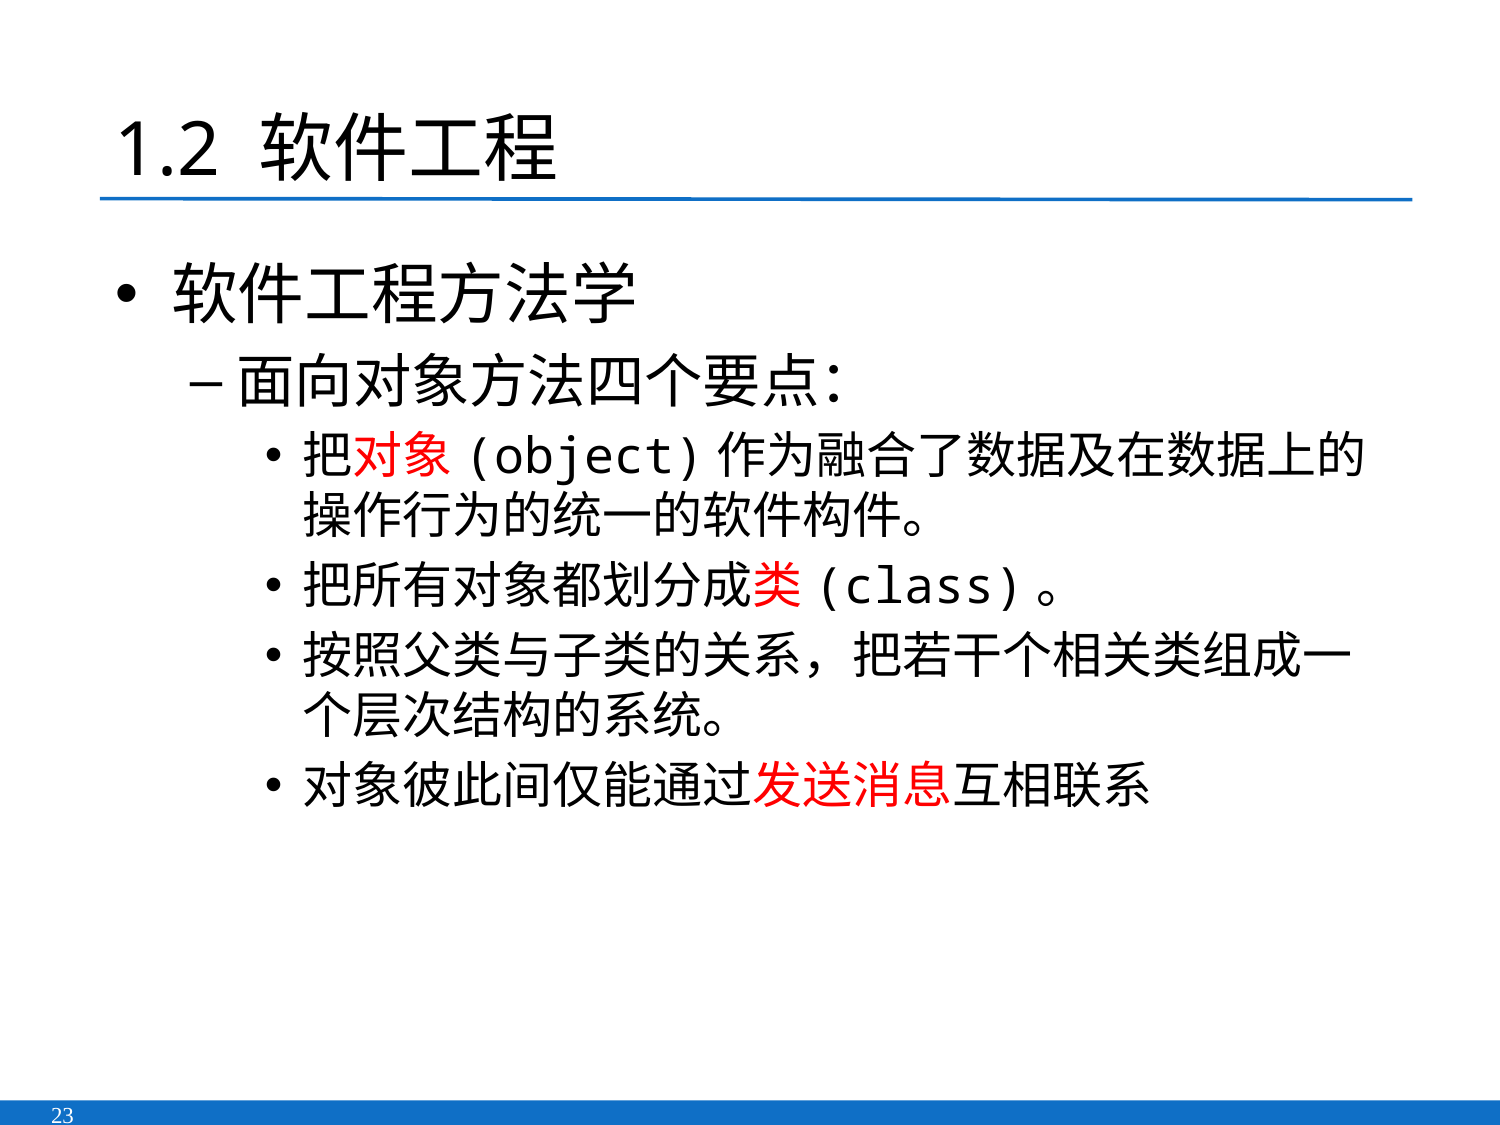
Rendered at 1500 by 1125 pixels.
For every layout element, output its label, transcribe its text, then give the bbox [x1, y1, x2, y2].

title 1.2 软件工程 [99, 93, 1413, 199]
list 软件工程方法学 面向对象方法四个要点： 把对象(object)作为融合了数据及在数据上的操作行为的统一的软件构件。 把所有对象都划分成类(class)。 按照父类与子类的关系，把若干个相关类组成一个层次结构的系统。 对象彼此间仅能通过发送消息互相联系 [99, 245, 1413, 838]
slide_number 23 [12, 1093, 113, 1123]
